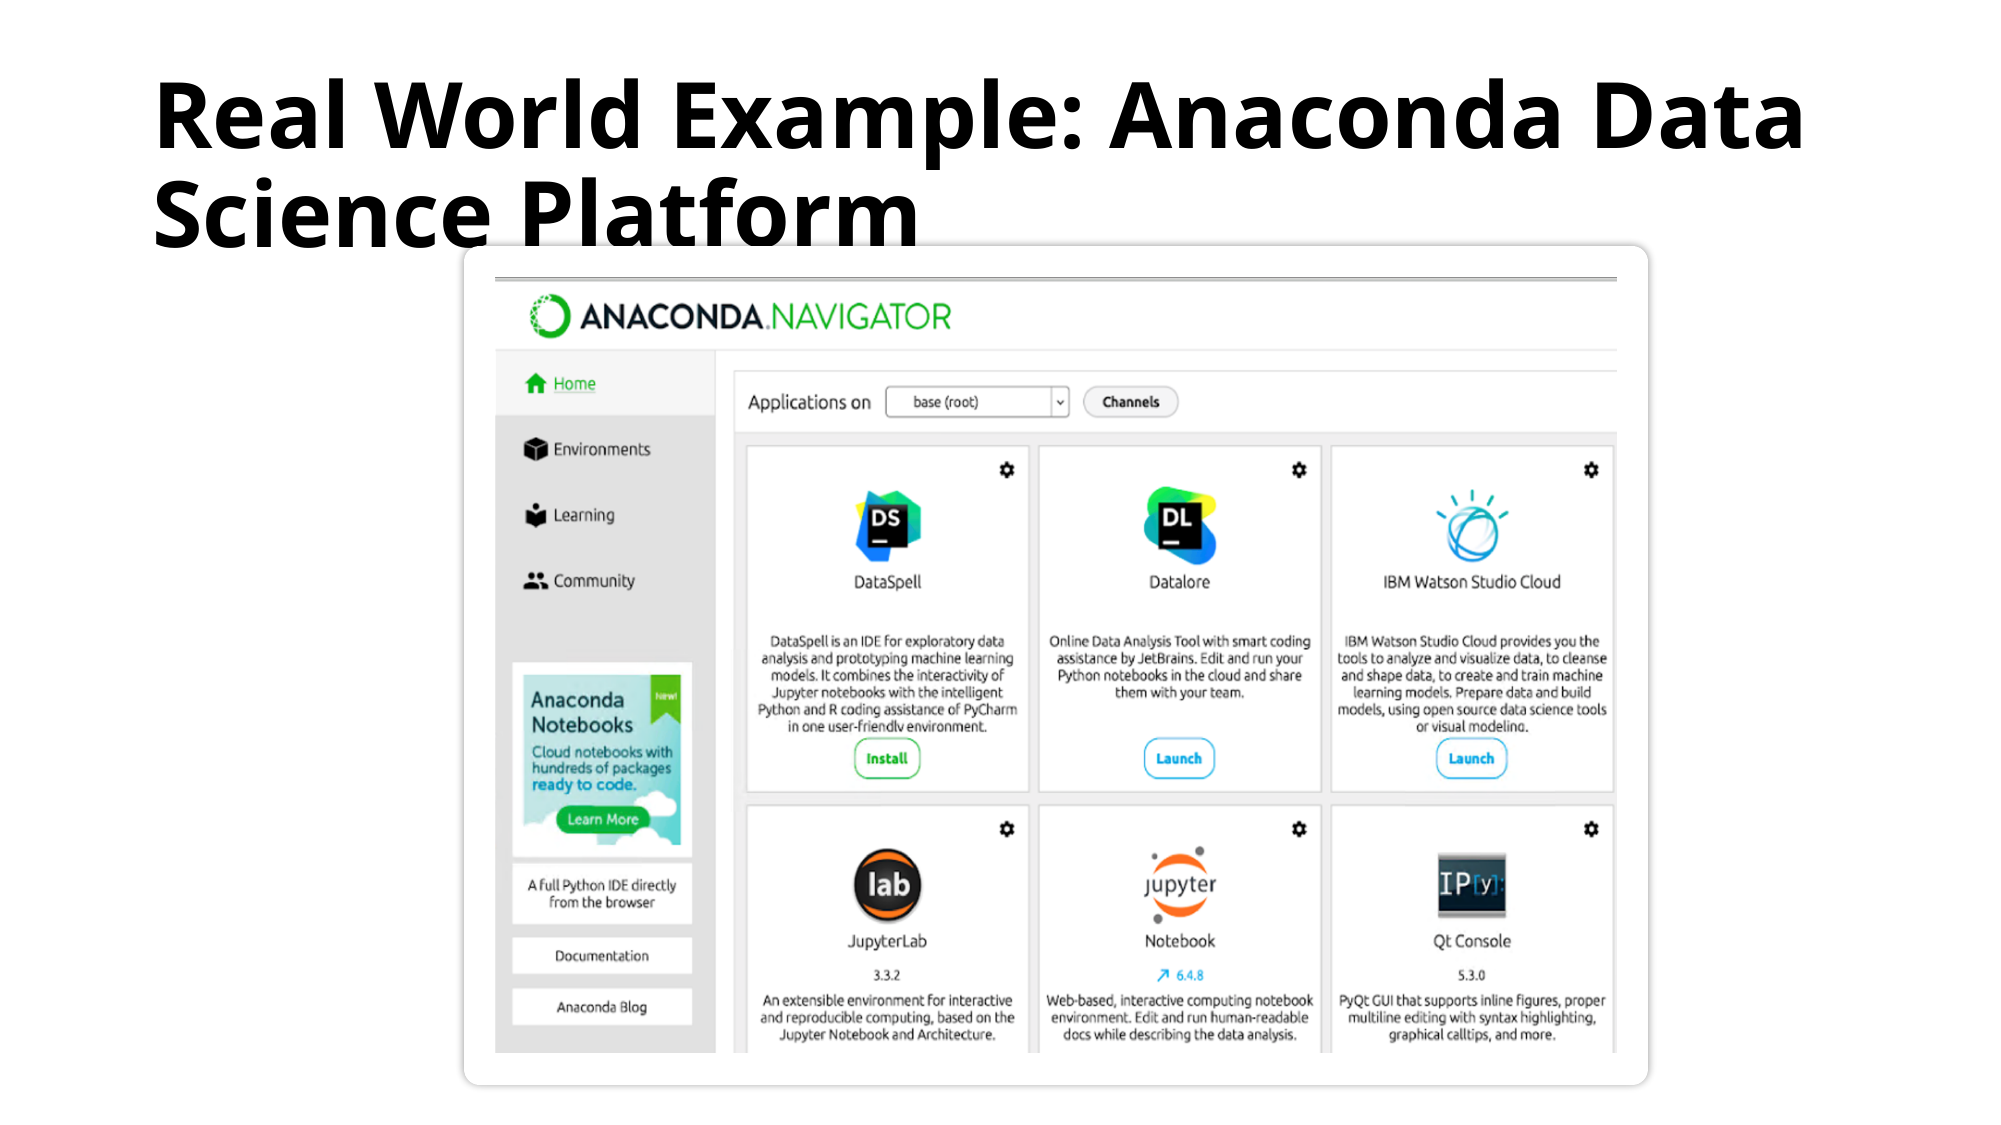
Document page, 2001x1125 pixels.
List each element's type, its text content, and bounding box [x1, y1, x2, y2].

title Real World Example: Anaconda Data Science Platform [137, 59, 1863, 278]
picture [494, 277, 1617, 1054]
